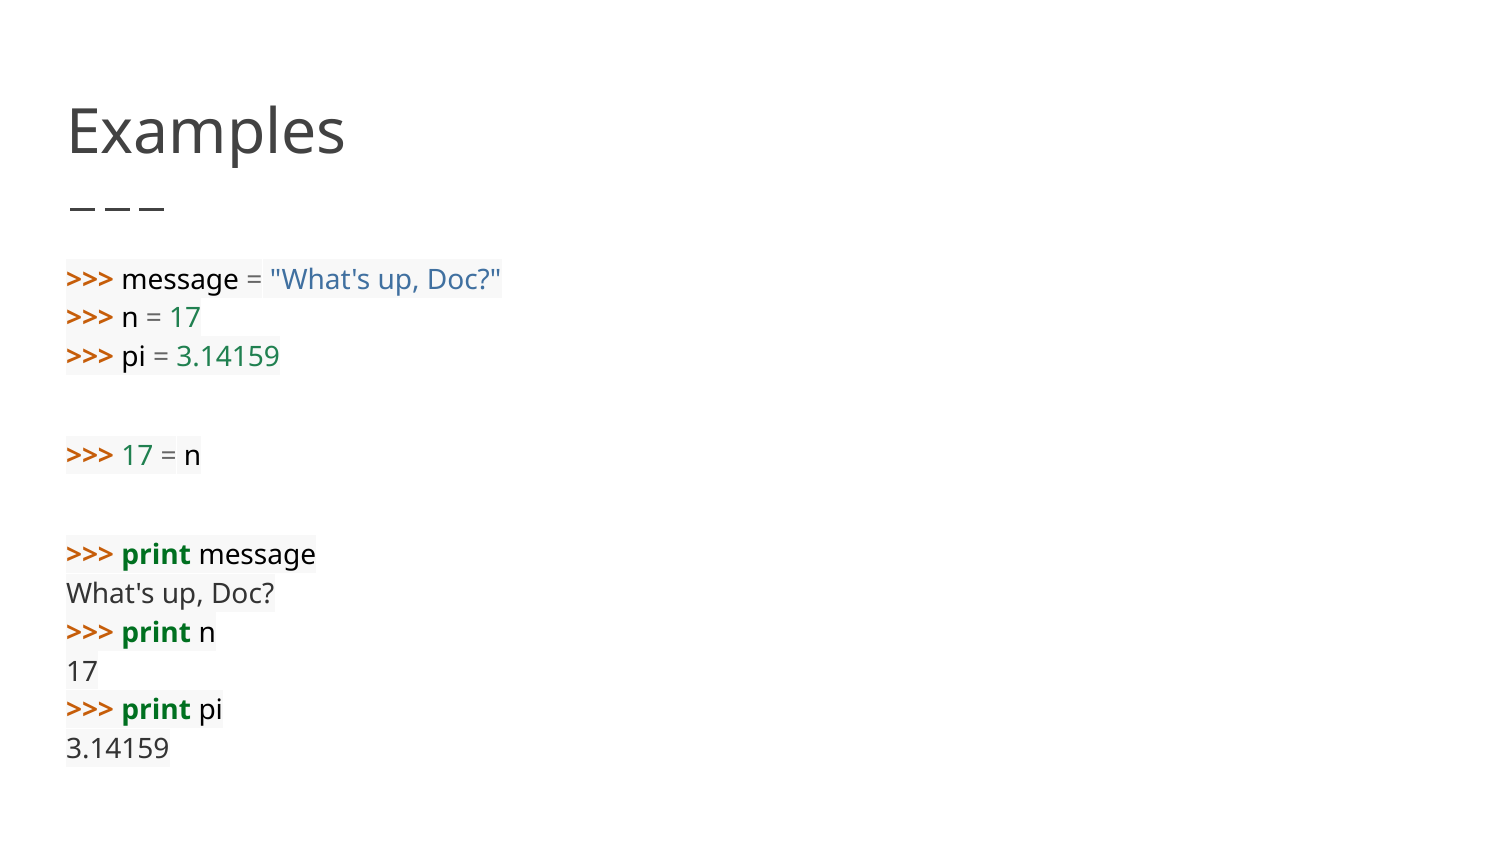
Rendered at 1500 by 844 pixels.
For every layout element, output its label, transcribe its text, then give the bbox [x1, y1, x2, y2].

list >>> message = "What's up, Doc?" >>> n = 17 >>> pi = 3.14159 >>> 17 = n >>> print message What's up, Doc? >>> print n 17 >>> print pi 3.14159 [51, 240, 1449, 788]
title Examples [51, 61, 1449, 182]
